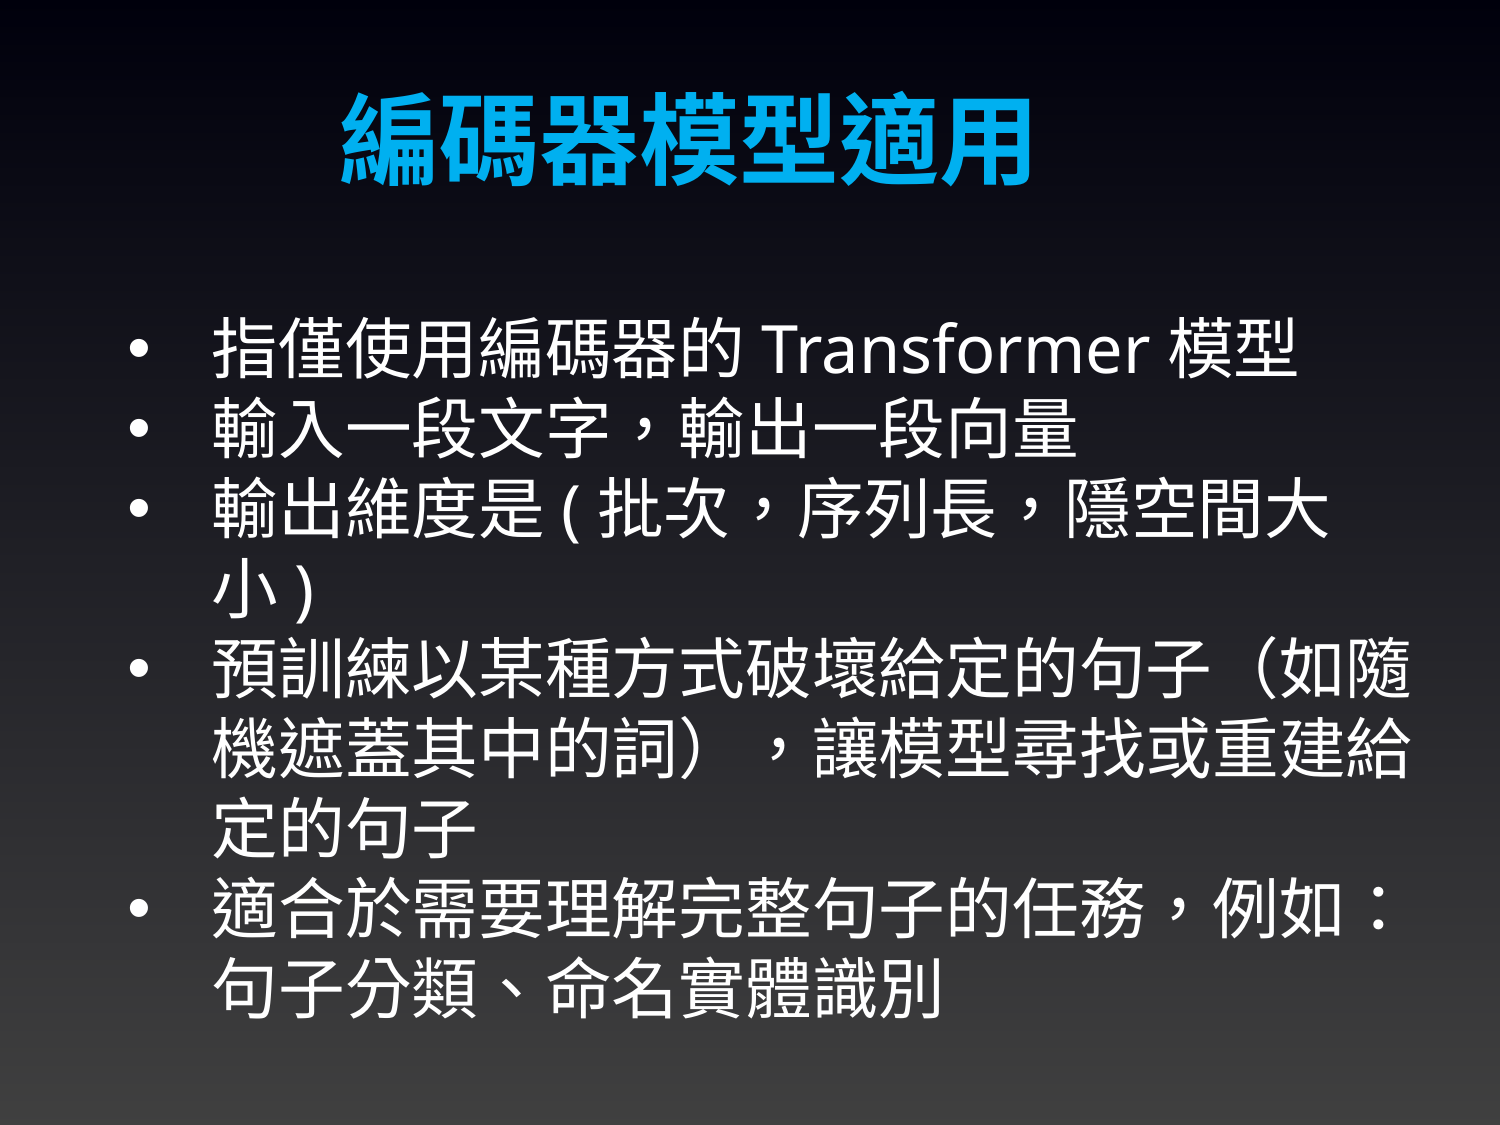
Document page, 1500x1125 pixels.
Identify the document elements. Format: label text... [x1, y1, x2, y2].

text_box 指僅使用編碼器的Transformer模型 輸入一段文字，輸出一段向量 輸出維度是(批次，序列長，隱空間大小) 預訓練以某種方式破壞給定的句子（如隨機遮蓋其中的詞），讓模型尋找或重建給定的句子 適合於需要理解完整句子的任務，例如：句子分類、命名實體識別 [112, 299, 1438, 1035]
text_box 編碼器模型適用 [324, 49, 1163, 213]
